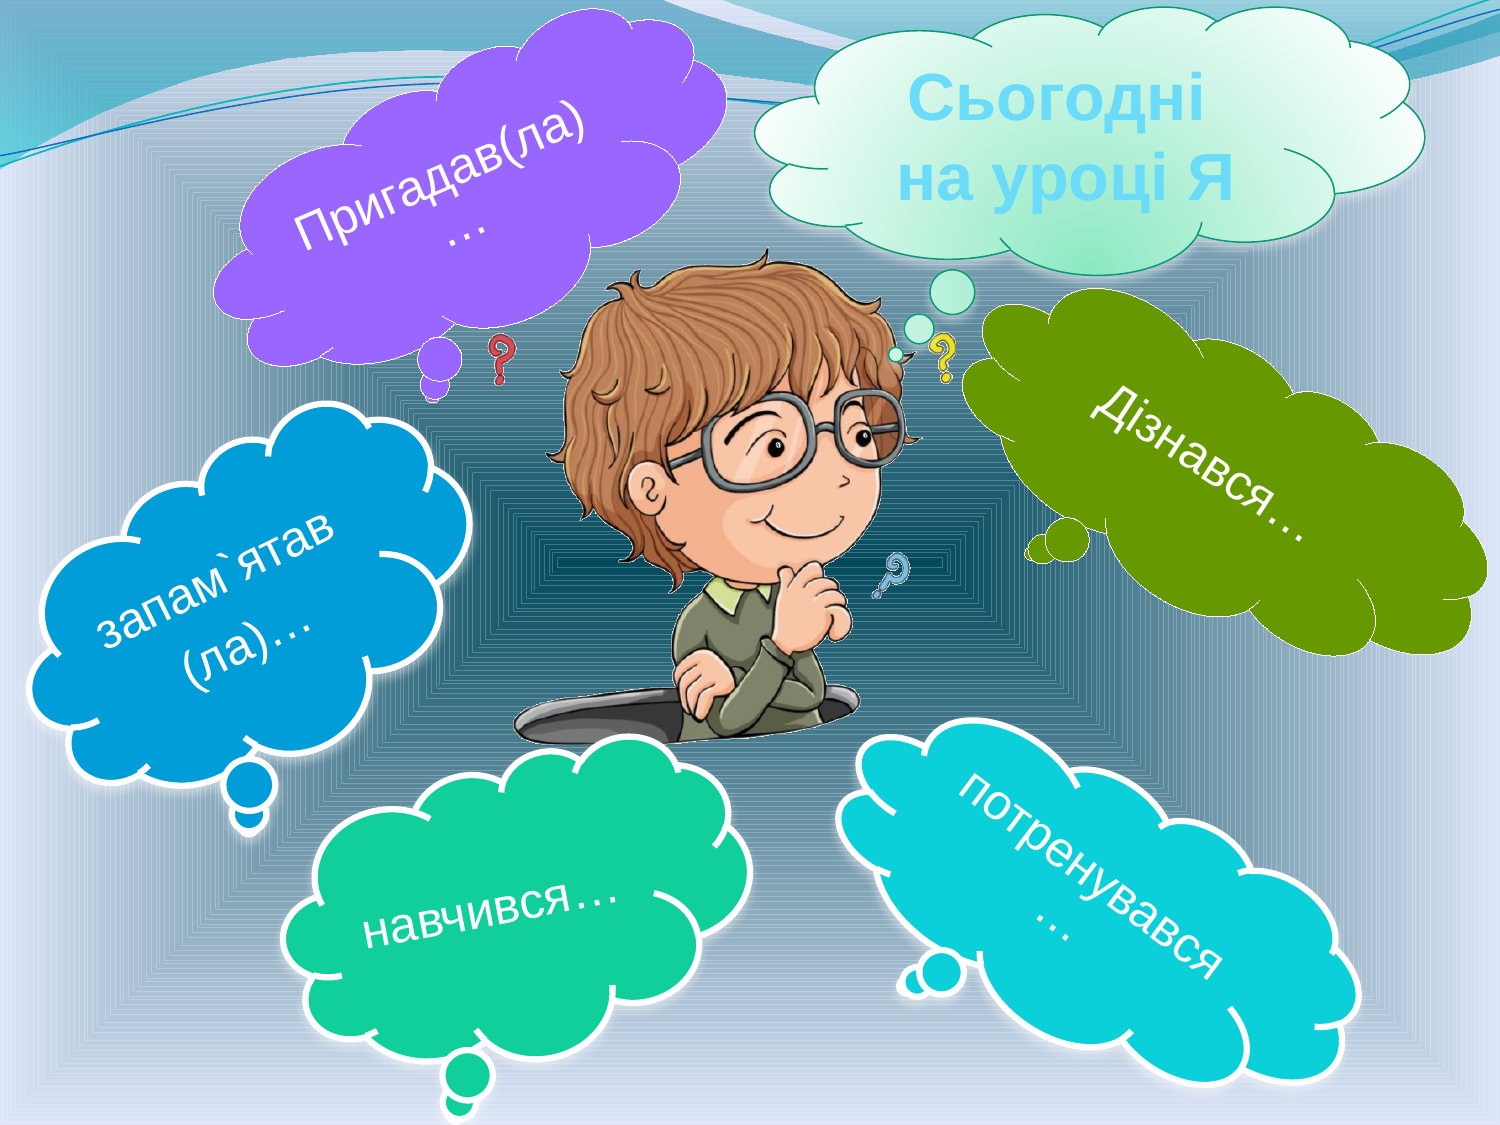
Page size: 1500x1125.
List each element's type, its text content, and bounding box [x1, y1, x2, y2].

text_box потренувався… [890, 752, 1330, 1086]
text_box Пригадав(ла)… [213, 8, 727, 367]
text_box [1019, 728, 1362, 1086]
text_box Сьогодні на уроці Я [753, 6, 1426, 277]
picture [382, 207, 1013, 838]
text_box [895, 934, 1241, 1089]
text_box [1, 452, 497, 765]
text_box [264, 759, 755, 1063]
text_box Дізнався… [1019, 288, 1488, 657]
text_box [848, 851, 949, 940]
